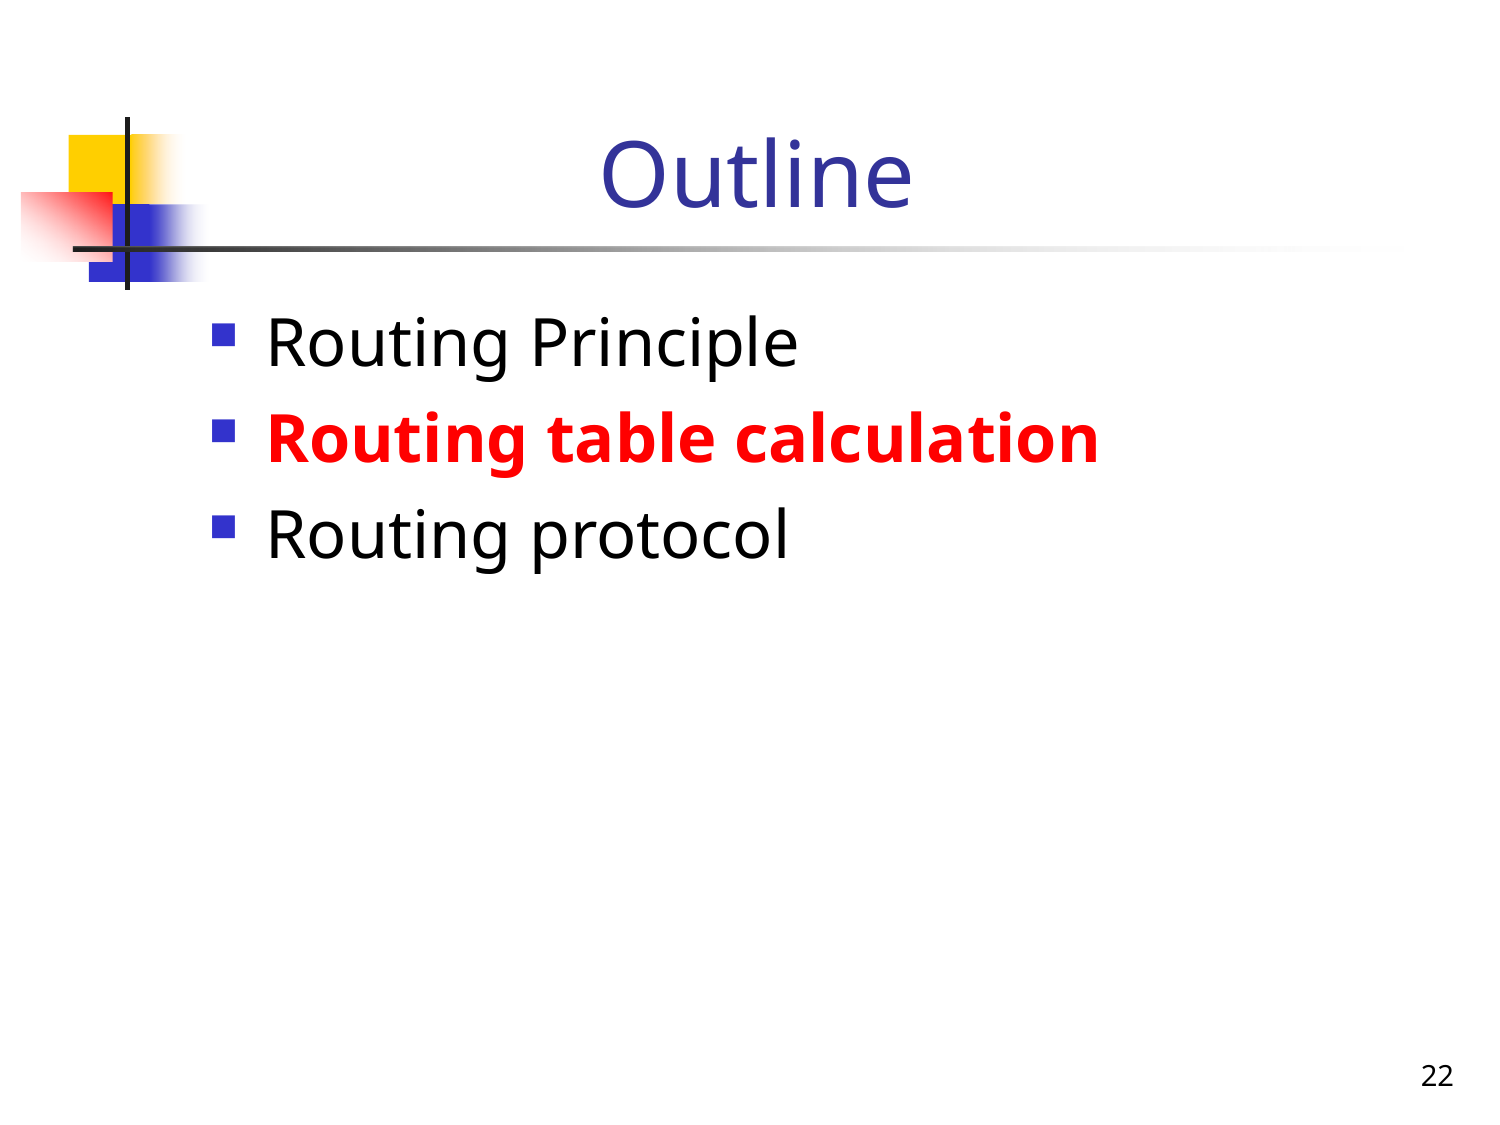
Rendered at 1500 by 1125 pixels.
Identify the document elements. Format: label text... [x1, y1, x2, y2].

slide_number 22 [1386, 1056, 1457, 1094]
picture [20, 134, 1423, 282]
text_box Routing Principle Routing table calculation Routing protocol [206, 299, 1106, 572]
title Outline [188, 116, 1312, 227]
